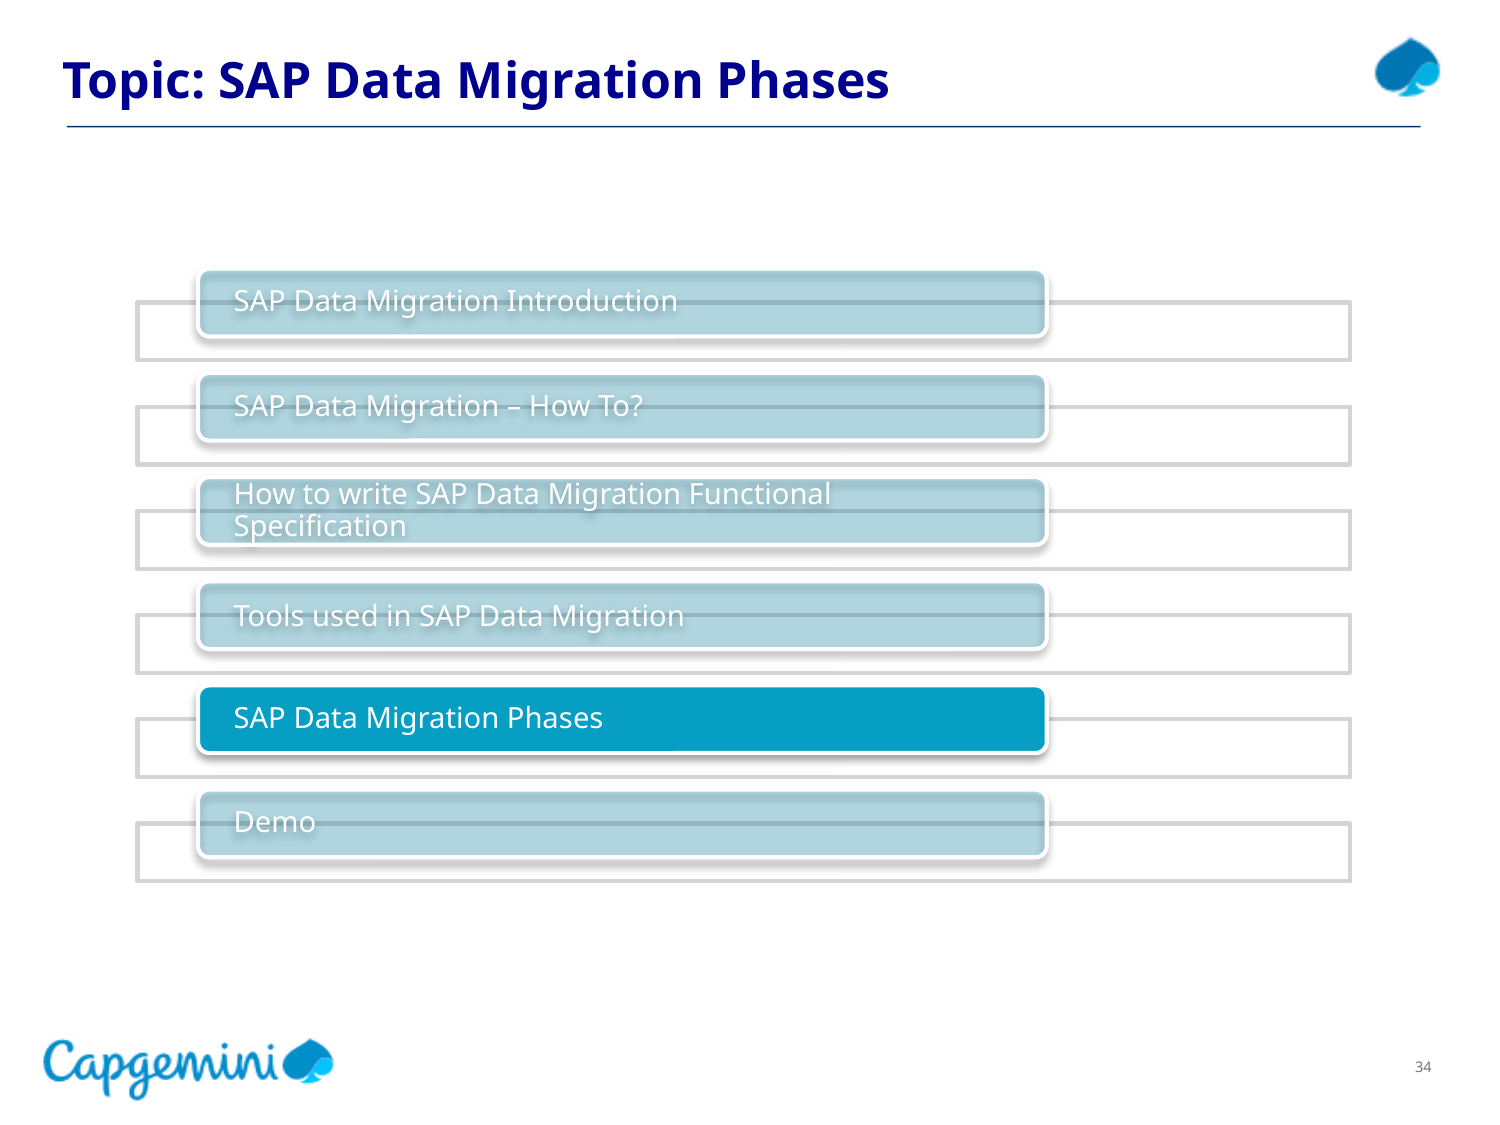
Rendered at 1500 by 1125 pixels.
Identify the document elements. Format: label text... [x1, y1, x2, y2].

title Topic: SAP Data Migration Phases [32, 36, 1332, 127]
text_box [137, 187, 1351, 963]
picture [32, 1012, 371, 1119]
picture [1337, 11, 1464, 126]
